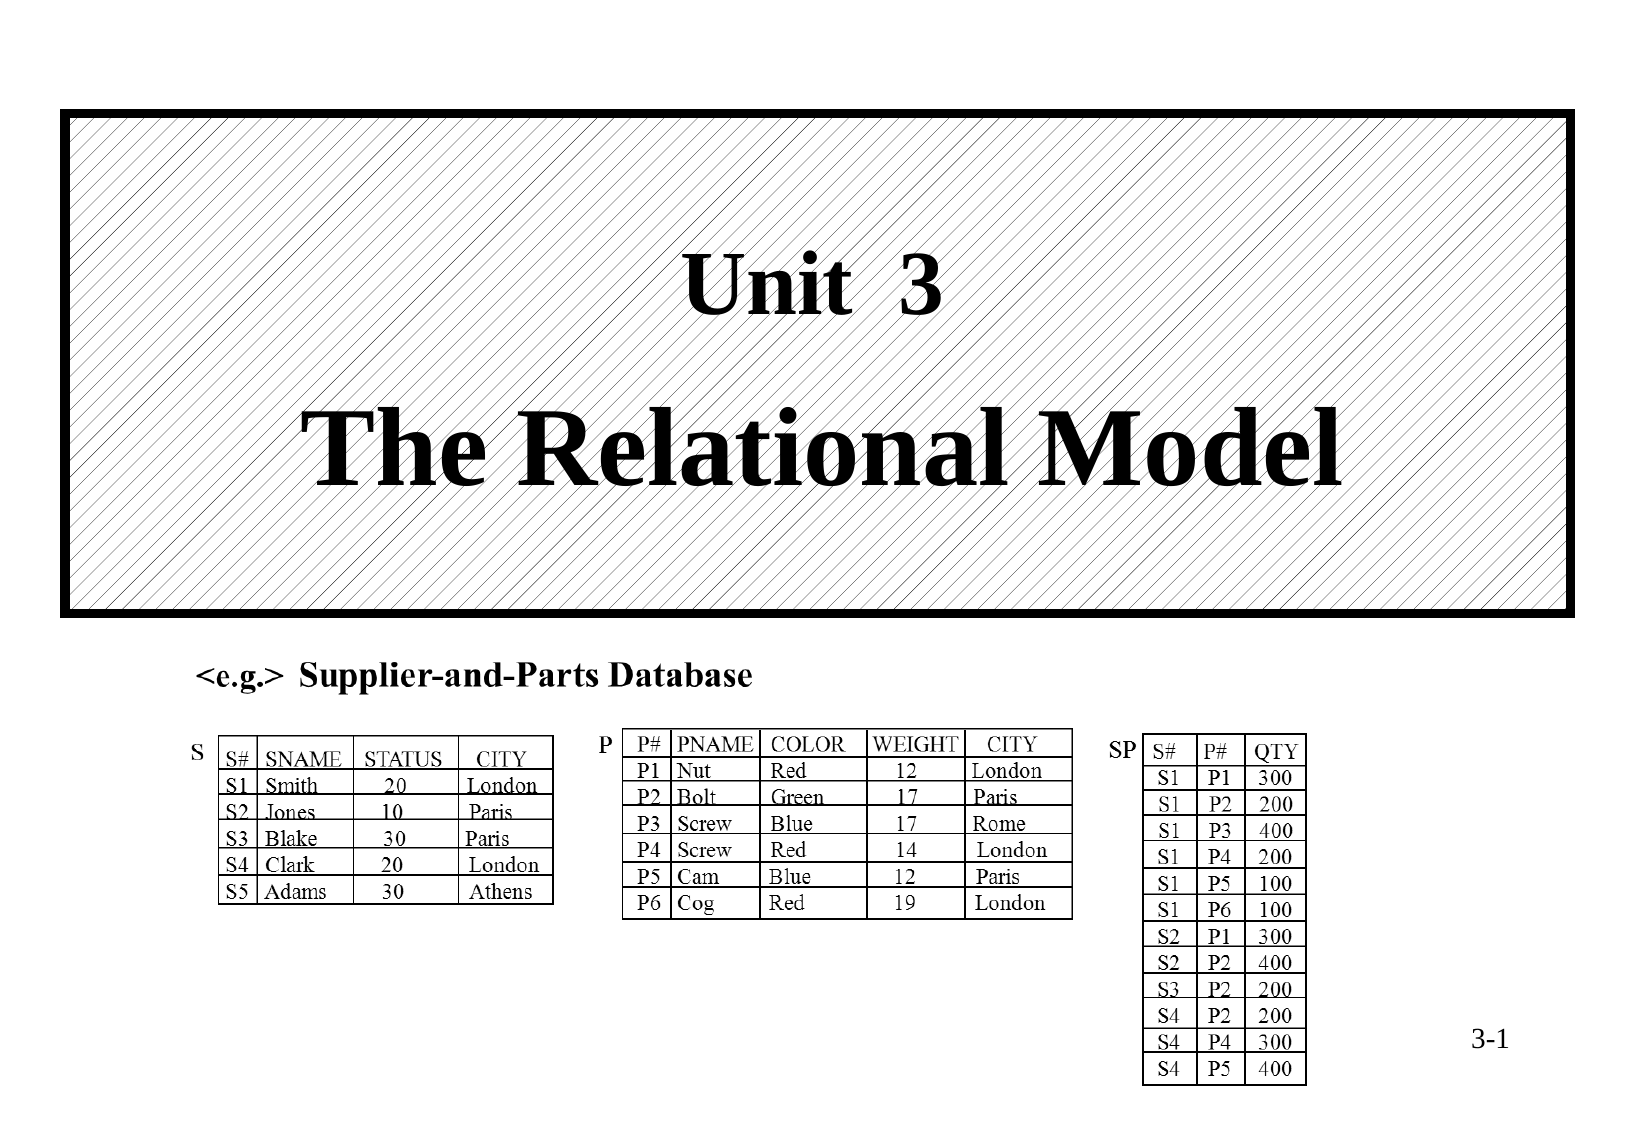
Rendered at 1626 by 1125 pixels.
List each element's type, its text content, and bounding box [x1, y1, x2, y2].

title Unit 3 The Relational Model [67, 196, 1558, 534]
text_box [65, 113, 1571, 614]
picture [174, 640, 1333, 1095]
